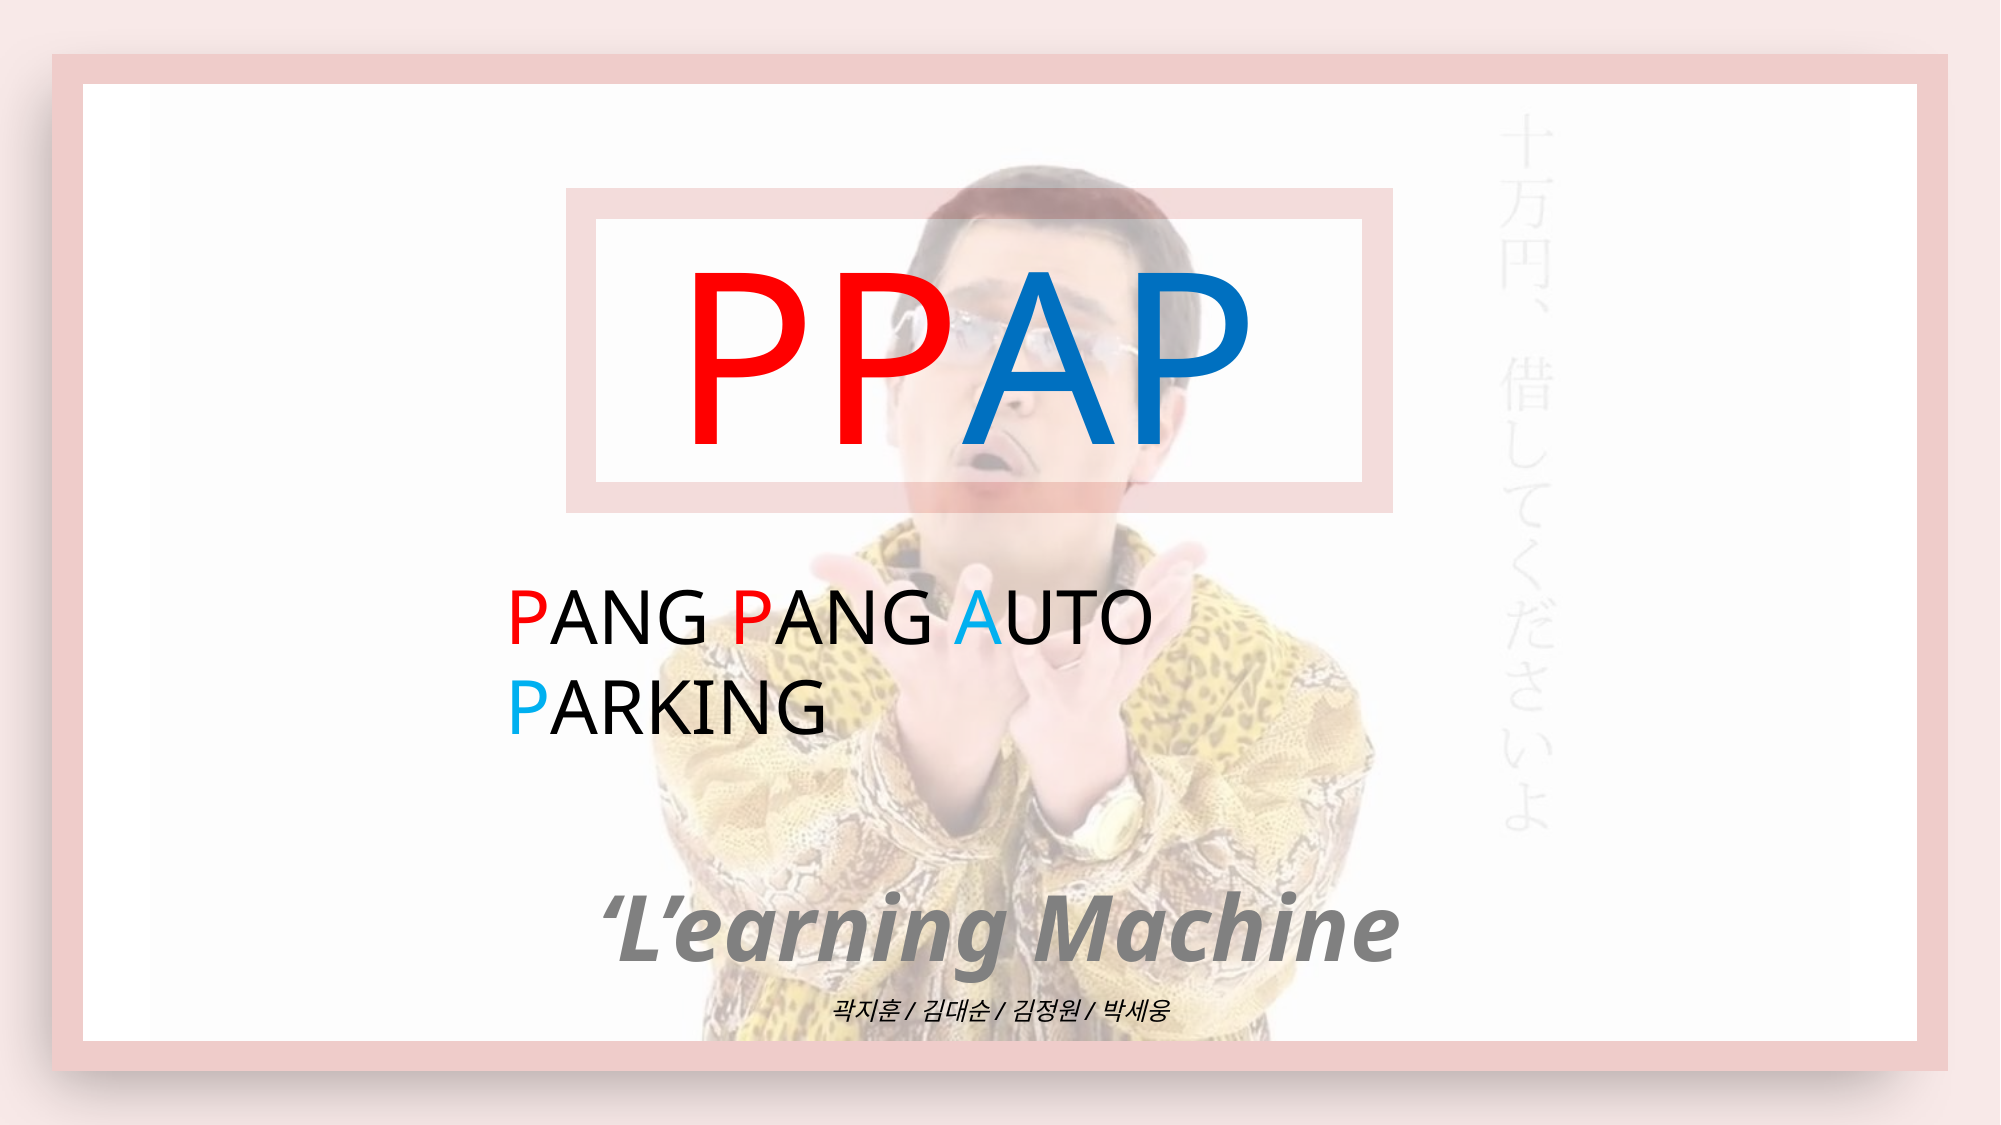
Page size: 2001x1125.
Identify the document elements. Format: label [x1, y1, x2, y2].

text_box [66, 68, 1934, 1057]
picture [150, 84, 1850, 1041]
